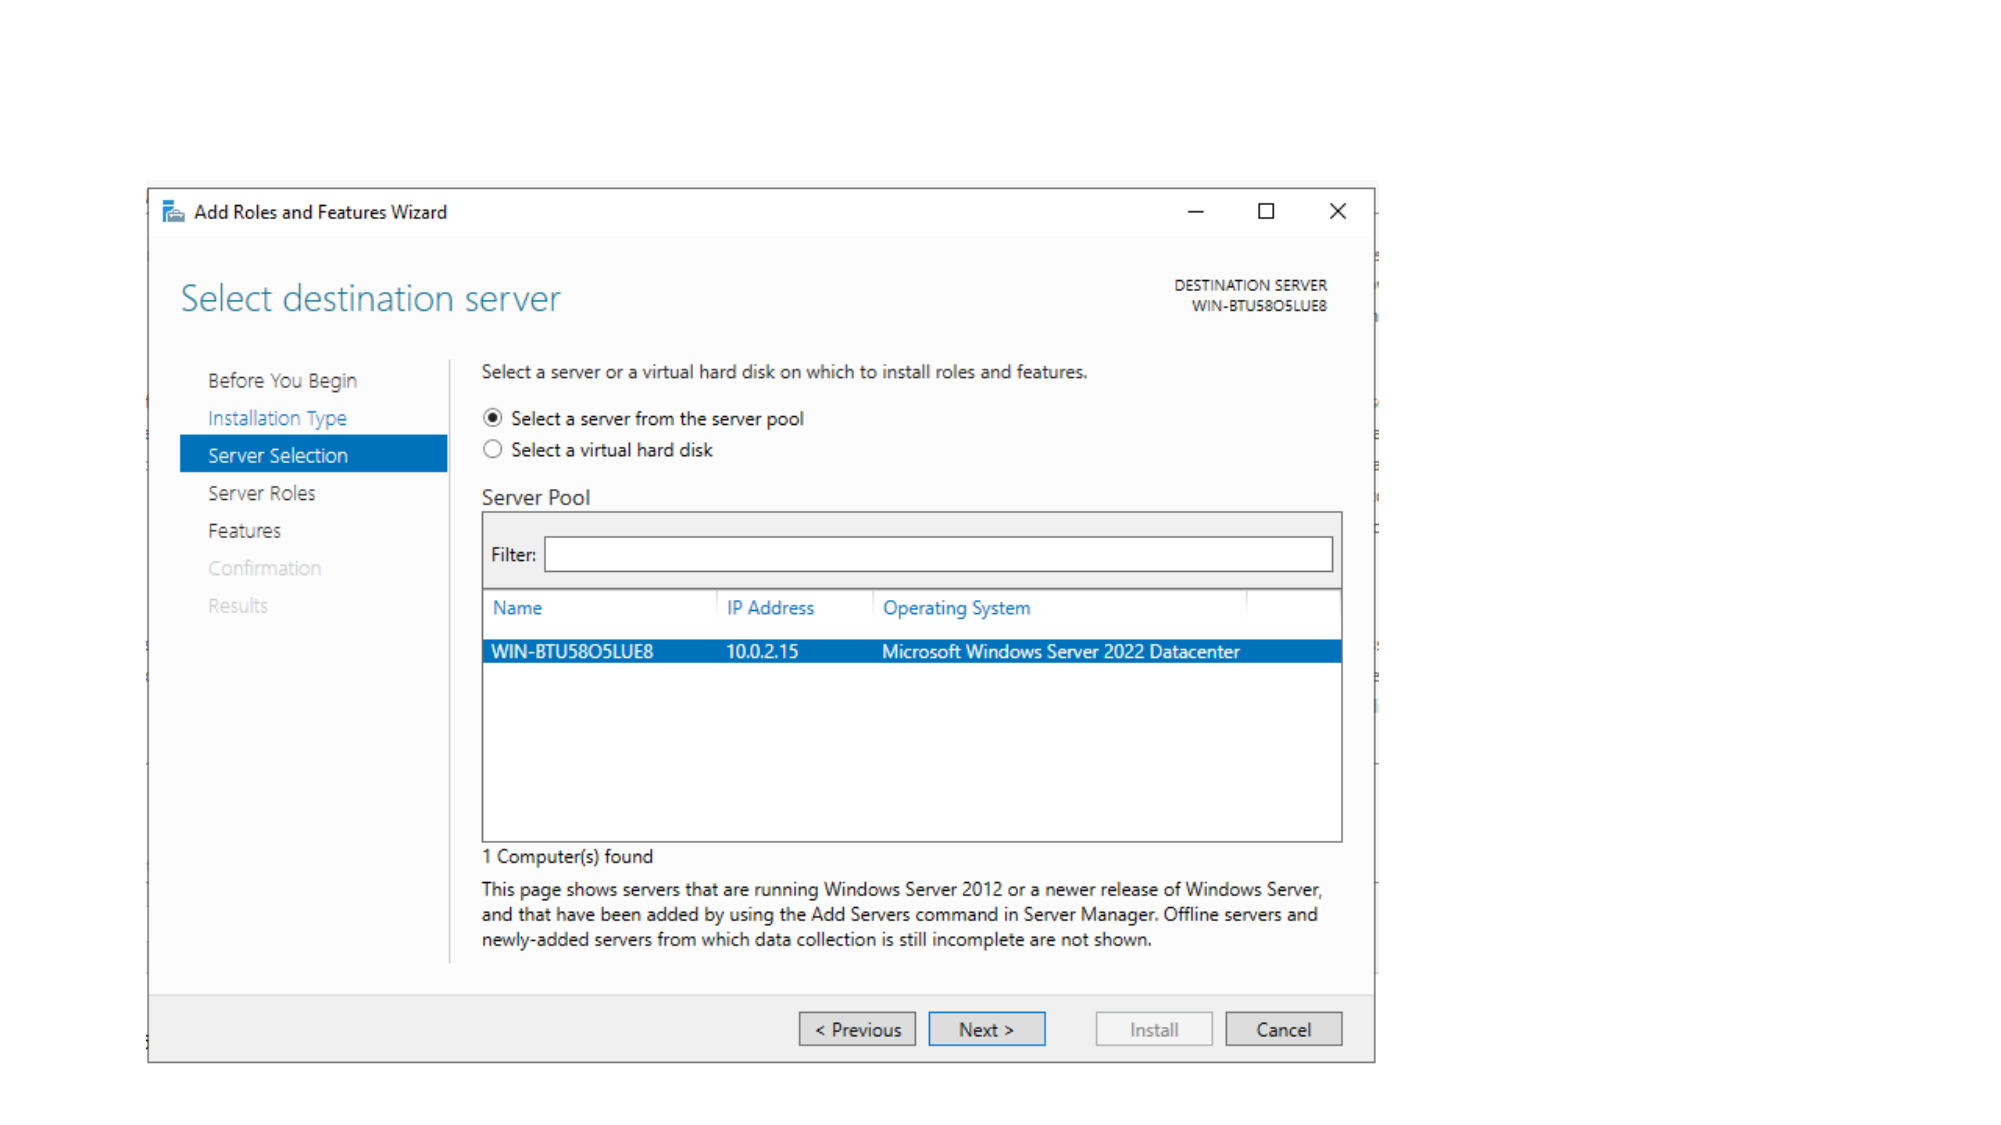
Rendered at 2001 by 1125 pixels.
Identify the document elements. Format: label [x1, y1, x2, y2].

picture [146, 180, 1379, 1066]
